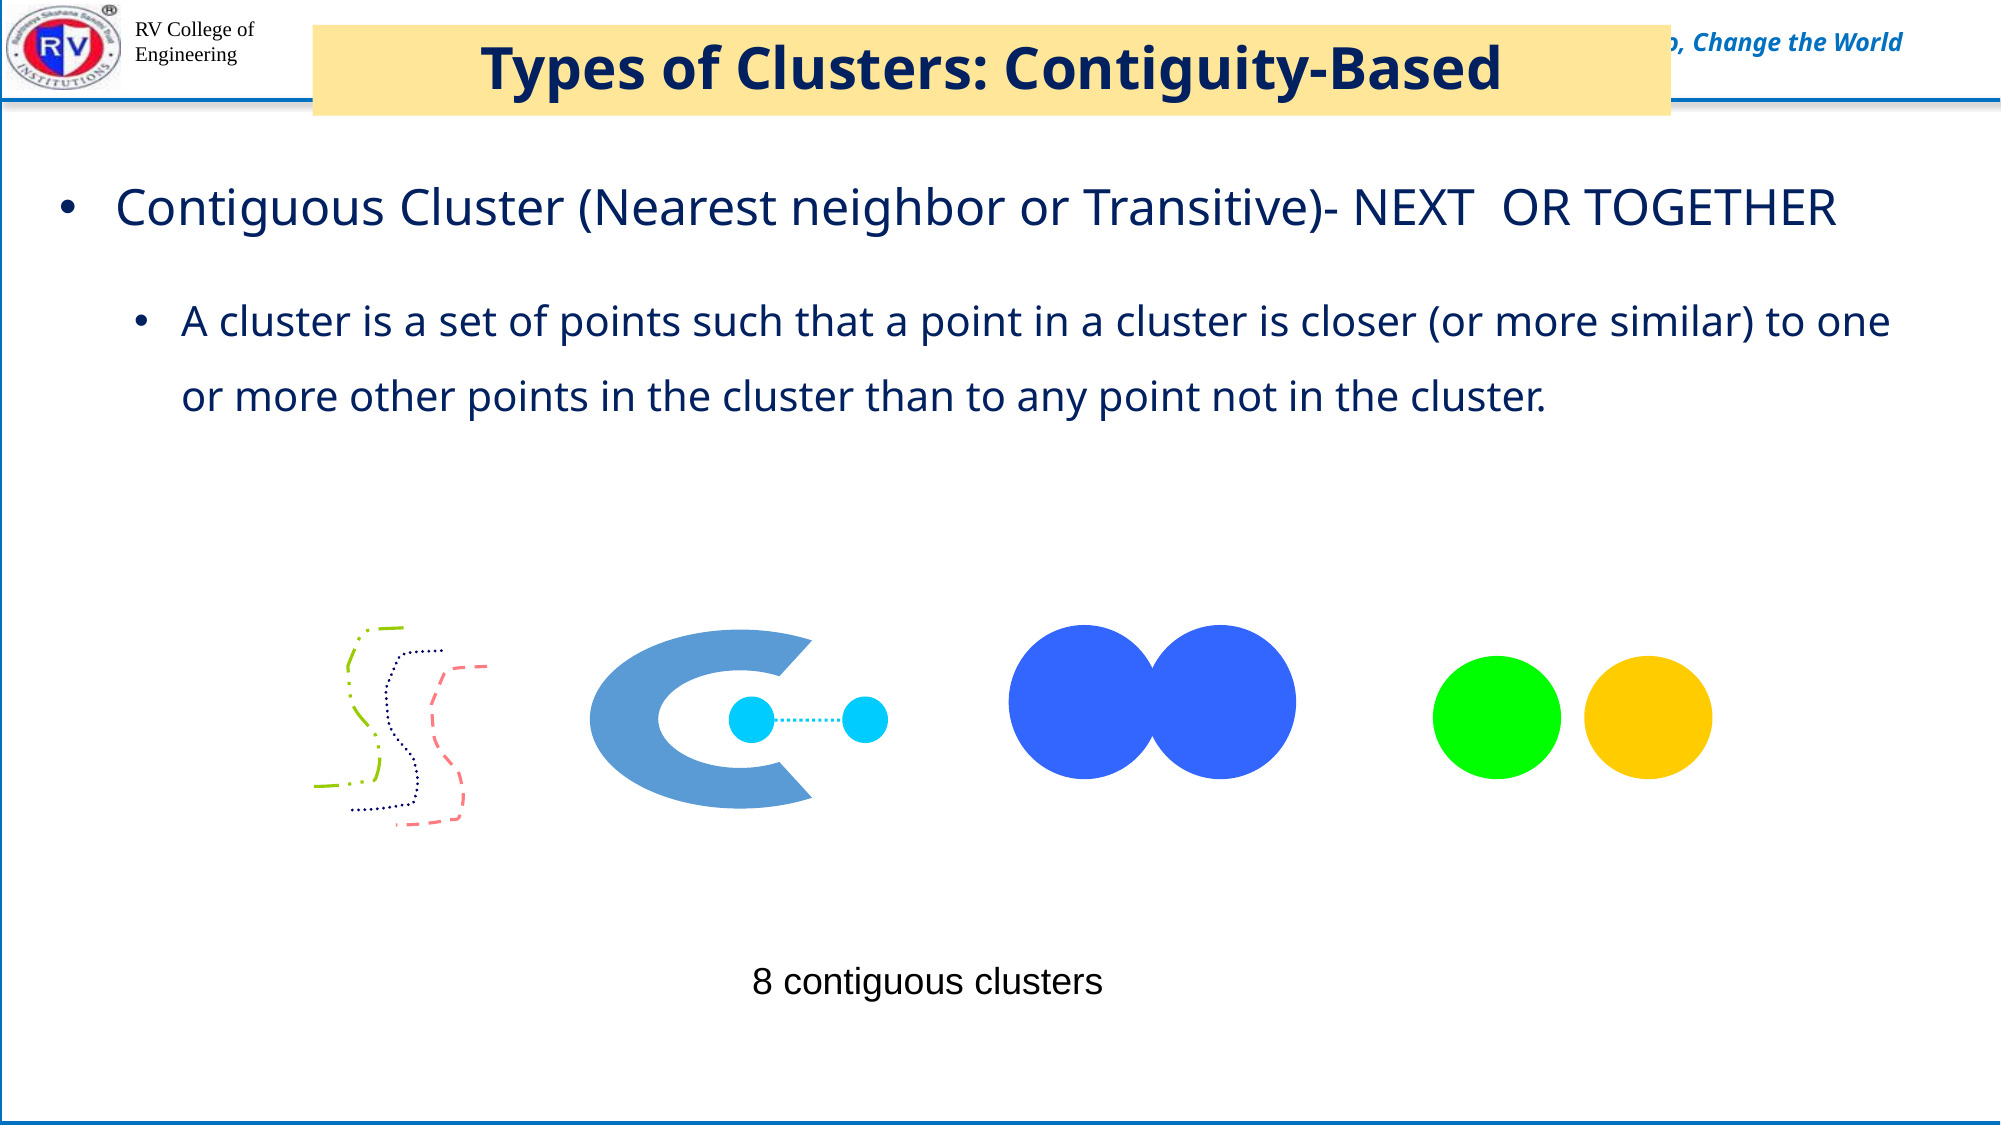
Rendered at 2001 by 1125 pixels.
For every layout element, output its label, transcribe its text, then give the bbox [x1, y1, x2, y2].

list Contiguous Cluster (Nearest neighbor or Transitive)- NEXT OR TOGETHER A cluster is a set of points such that a point in a cluster is closer (or more similar) to one or more other points in the cluster than to any point not in the cluster. [44, 174, 1908, 1013]
title Types of Clusters: Contiguity-Based [312, 24, 1671, 116]
picture [6, 4, 121, 90]
text_box 8 contiguous clusters [737, 949, 1263, 1010]
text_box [312, 624, 1713, 825]
